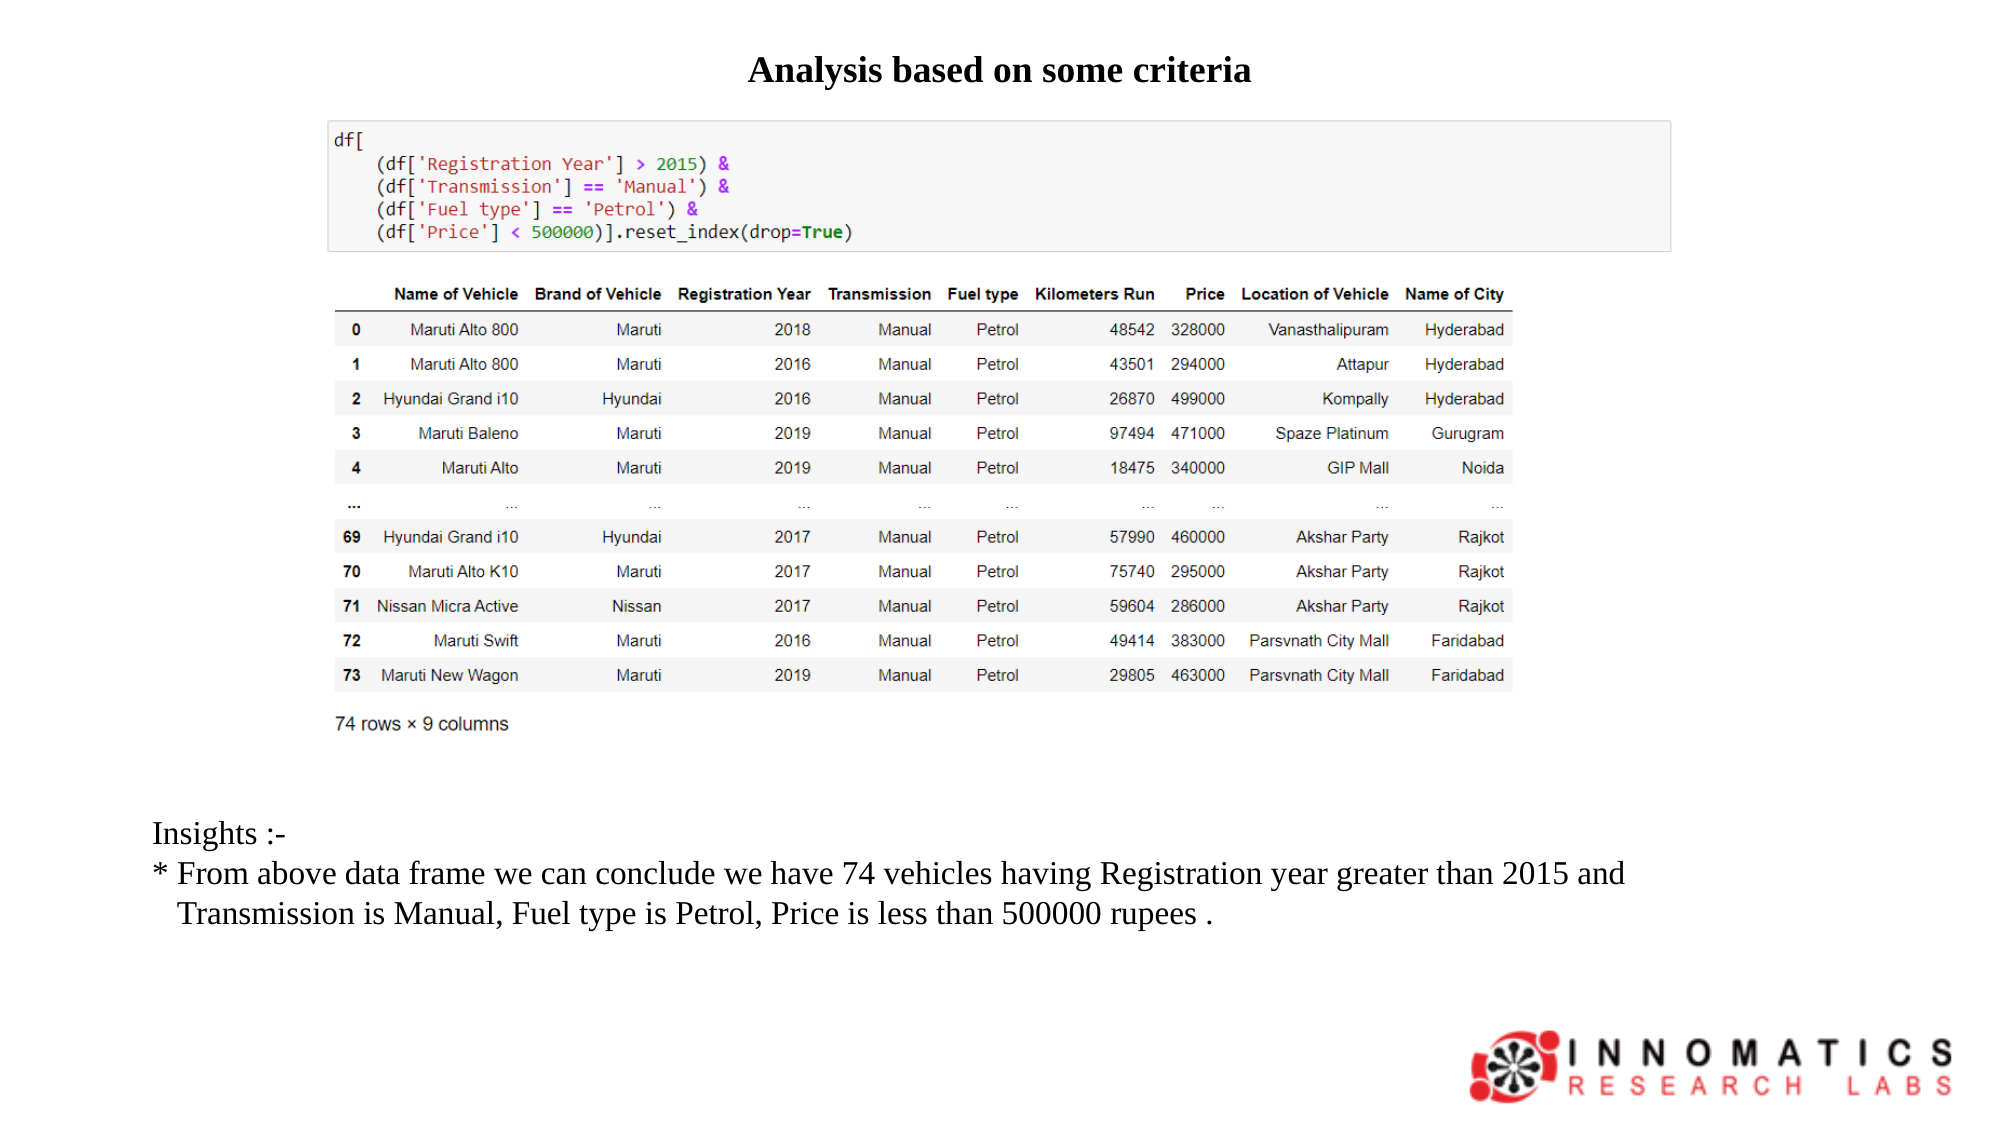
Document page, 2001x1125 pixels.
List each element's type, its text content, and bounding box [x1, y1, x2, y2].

title Analysis based on some criteria [137, 25, 1863, 116]
picture [321, 115, 1679, 751]
text_box Insights :- * From above data frame we can conclude we have 74 vehicles having Registration year greater than 2015 and Transmission is Manual, Fuel type is Petrol, Price is less than 500000 rupees . [137, 803, 1833, 939]
picture [1445, 1014, 1975, 1125]
